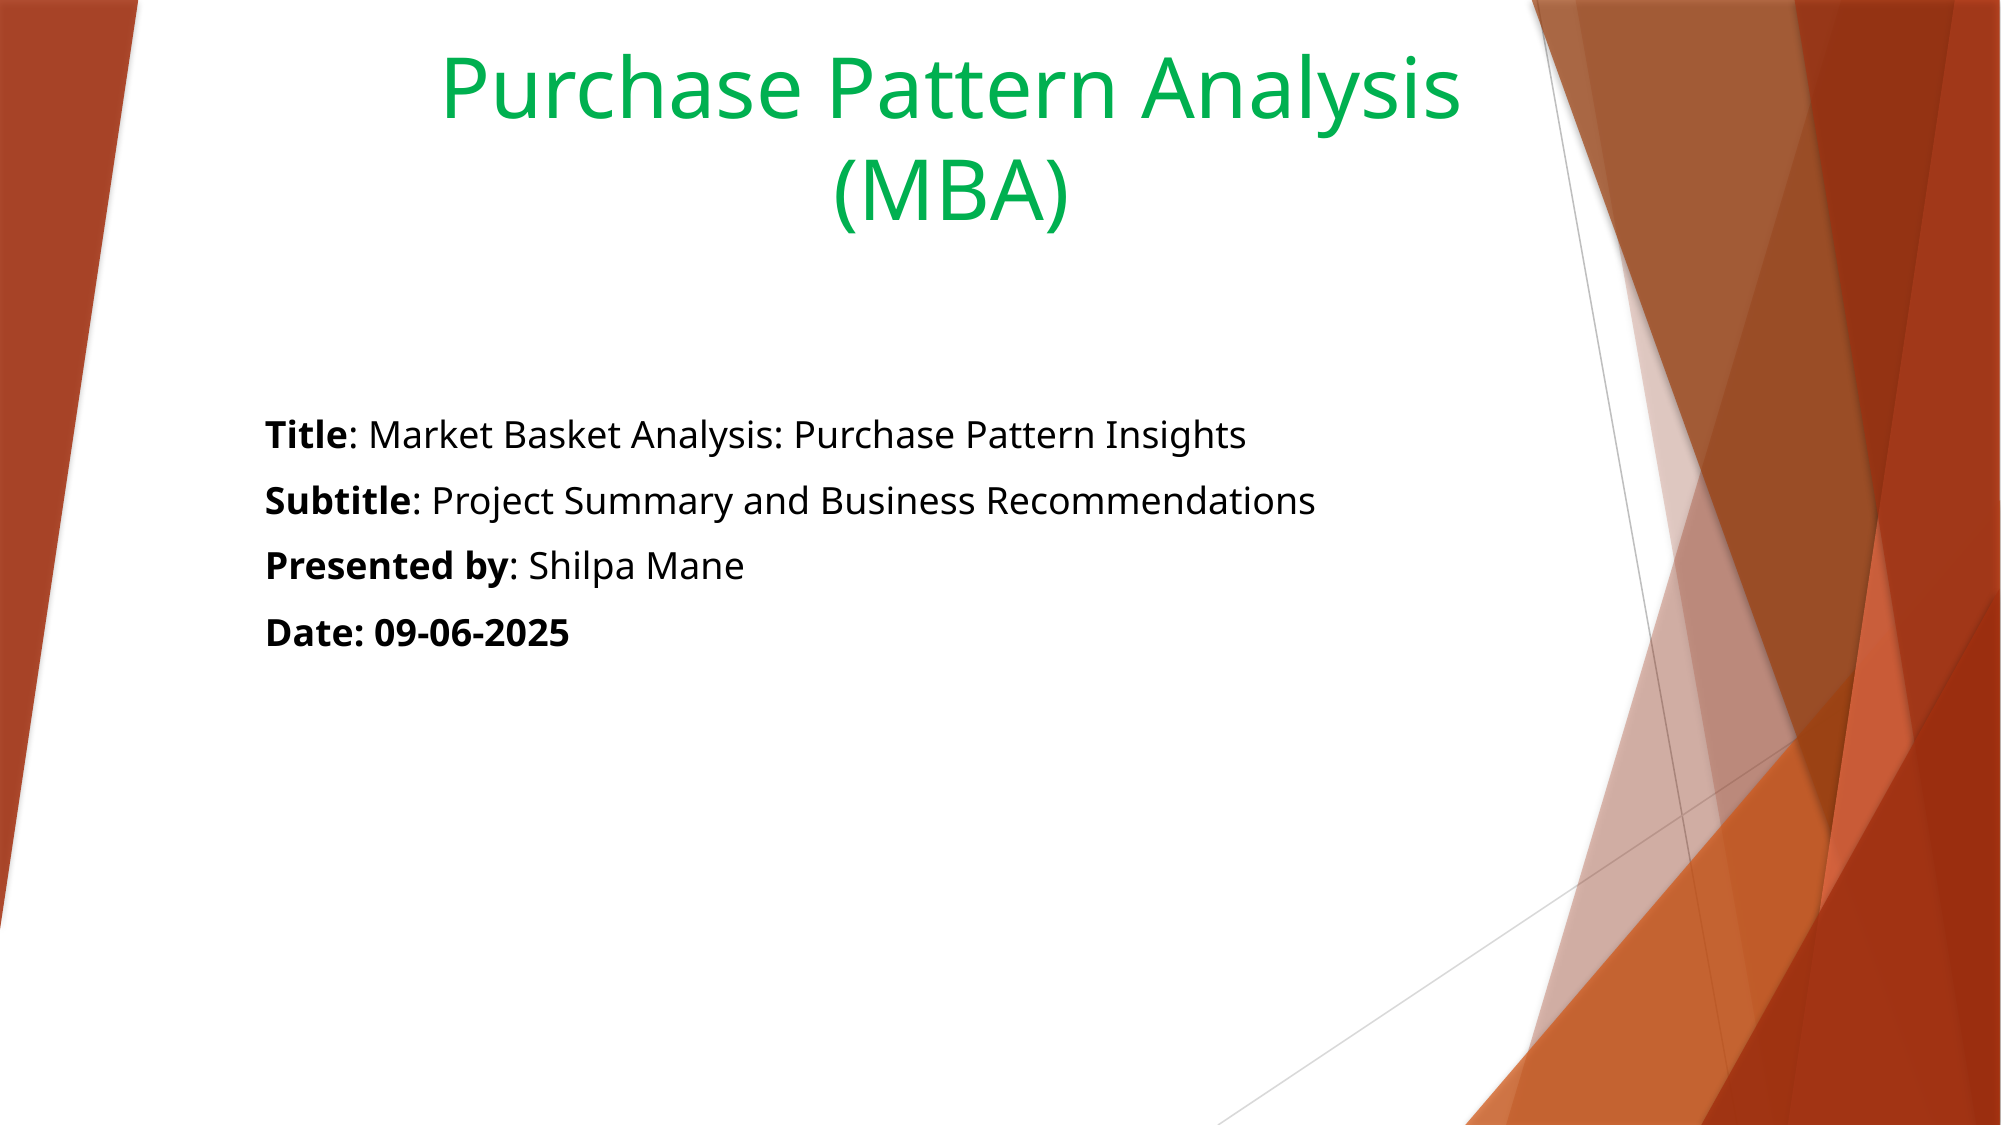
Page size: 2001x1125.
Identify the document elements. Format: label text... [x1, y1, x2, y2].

subtitle Title: Market Basket Analysis: Purchase Pattern Insights Subtitle: Project Summary and Business Recommendations Presented by: Shilpa Mane Date: 09-06-2025 [249, 403, 1750, 823]
title Purchase Pattern Analysis (MBA) [249, 26, 1653, 245]
